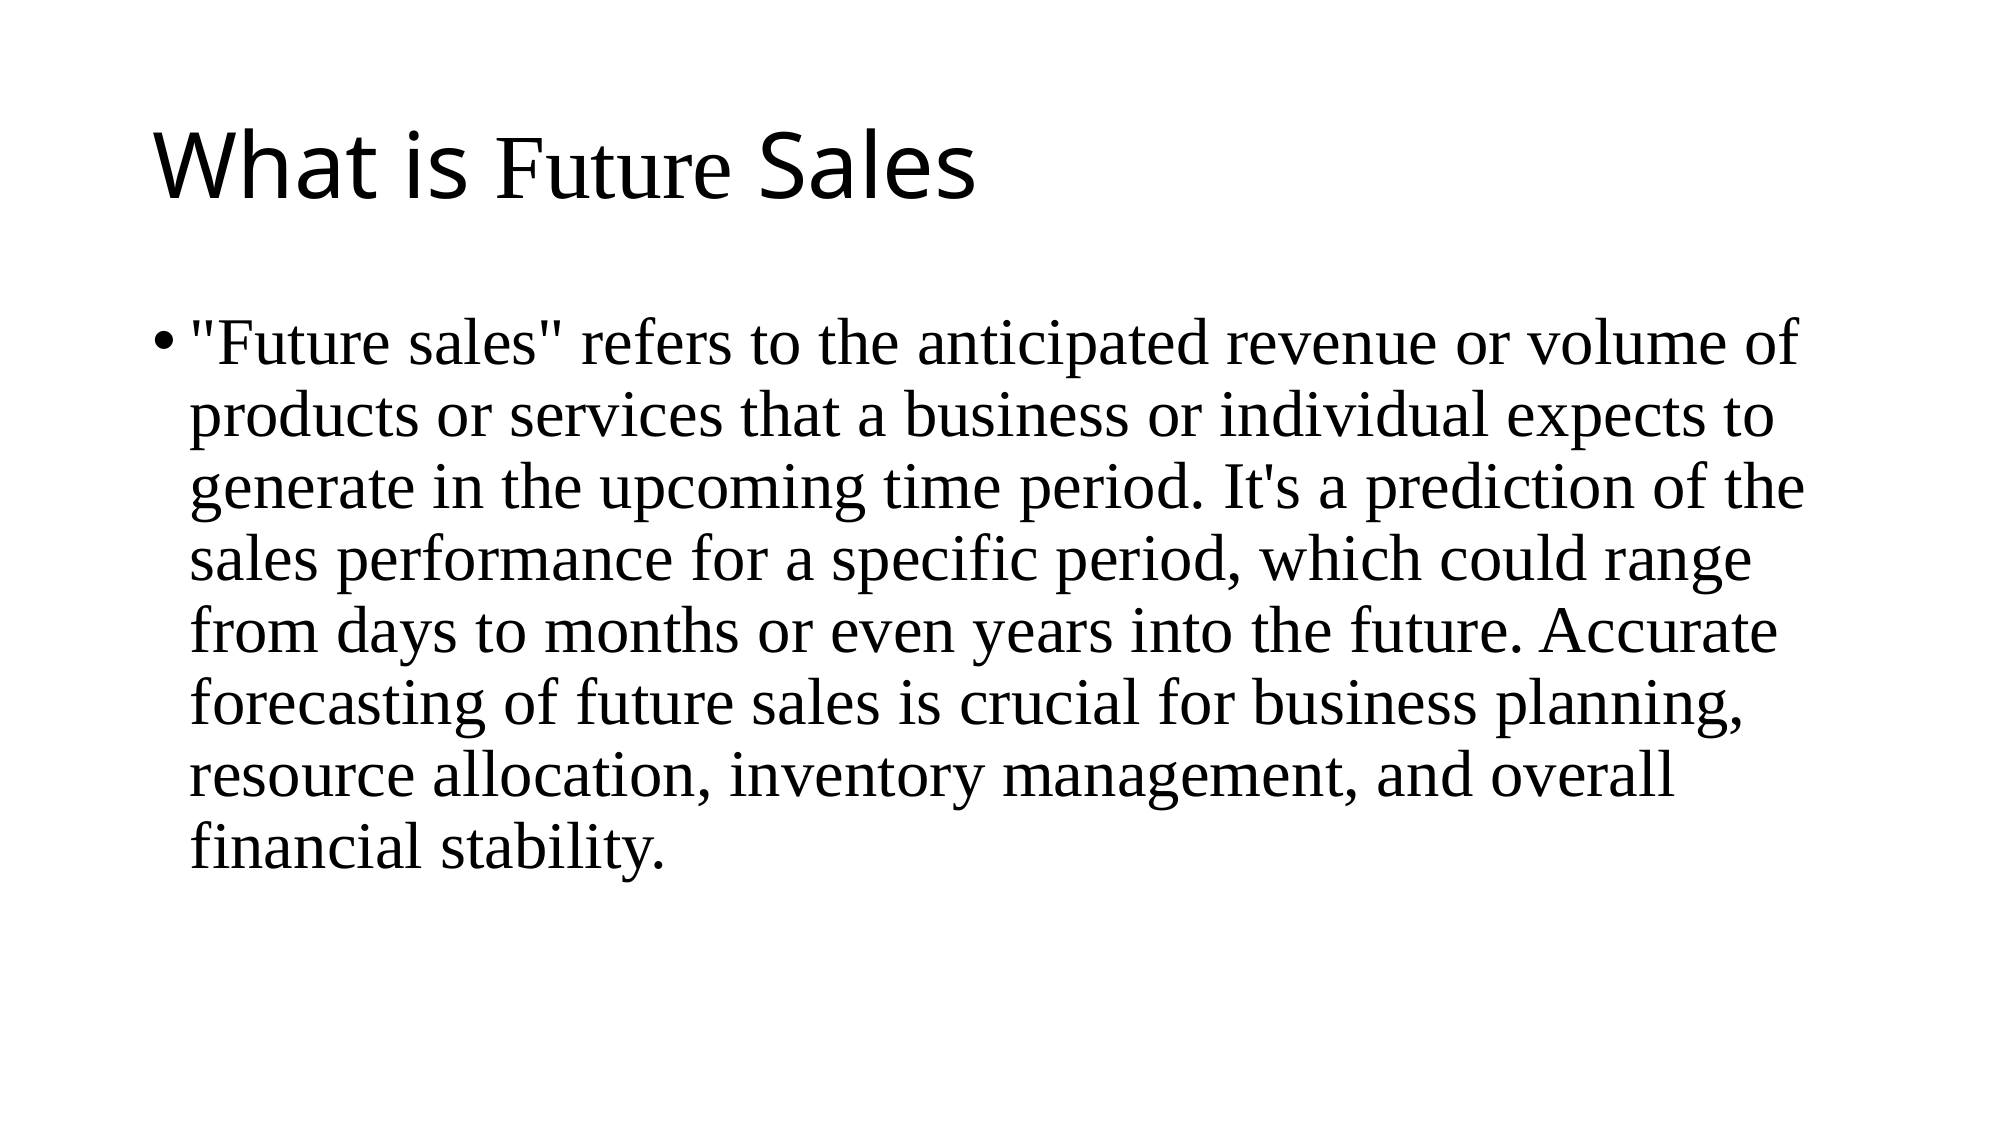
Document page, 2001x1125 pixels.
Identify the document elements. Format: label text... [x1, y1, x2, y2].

title What is Future Sales [137, 59, 1863, 278]
list "Future sales" refers to the anticipated revenue or volume of products or services that a business or individual expects to generate in the upcoming time period. It's a prediction of the sales performance for a specific period, which could range from days to months or even years into the future. Accurate forecasting of future sales is crucial for business planning, resource allocation, inventory management, and overall financial stability. [137, 299, 1863, 1014]
